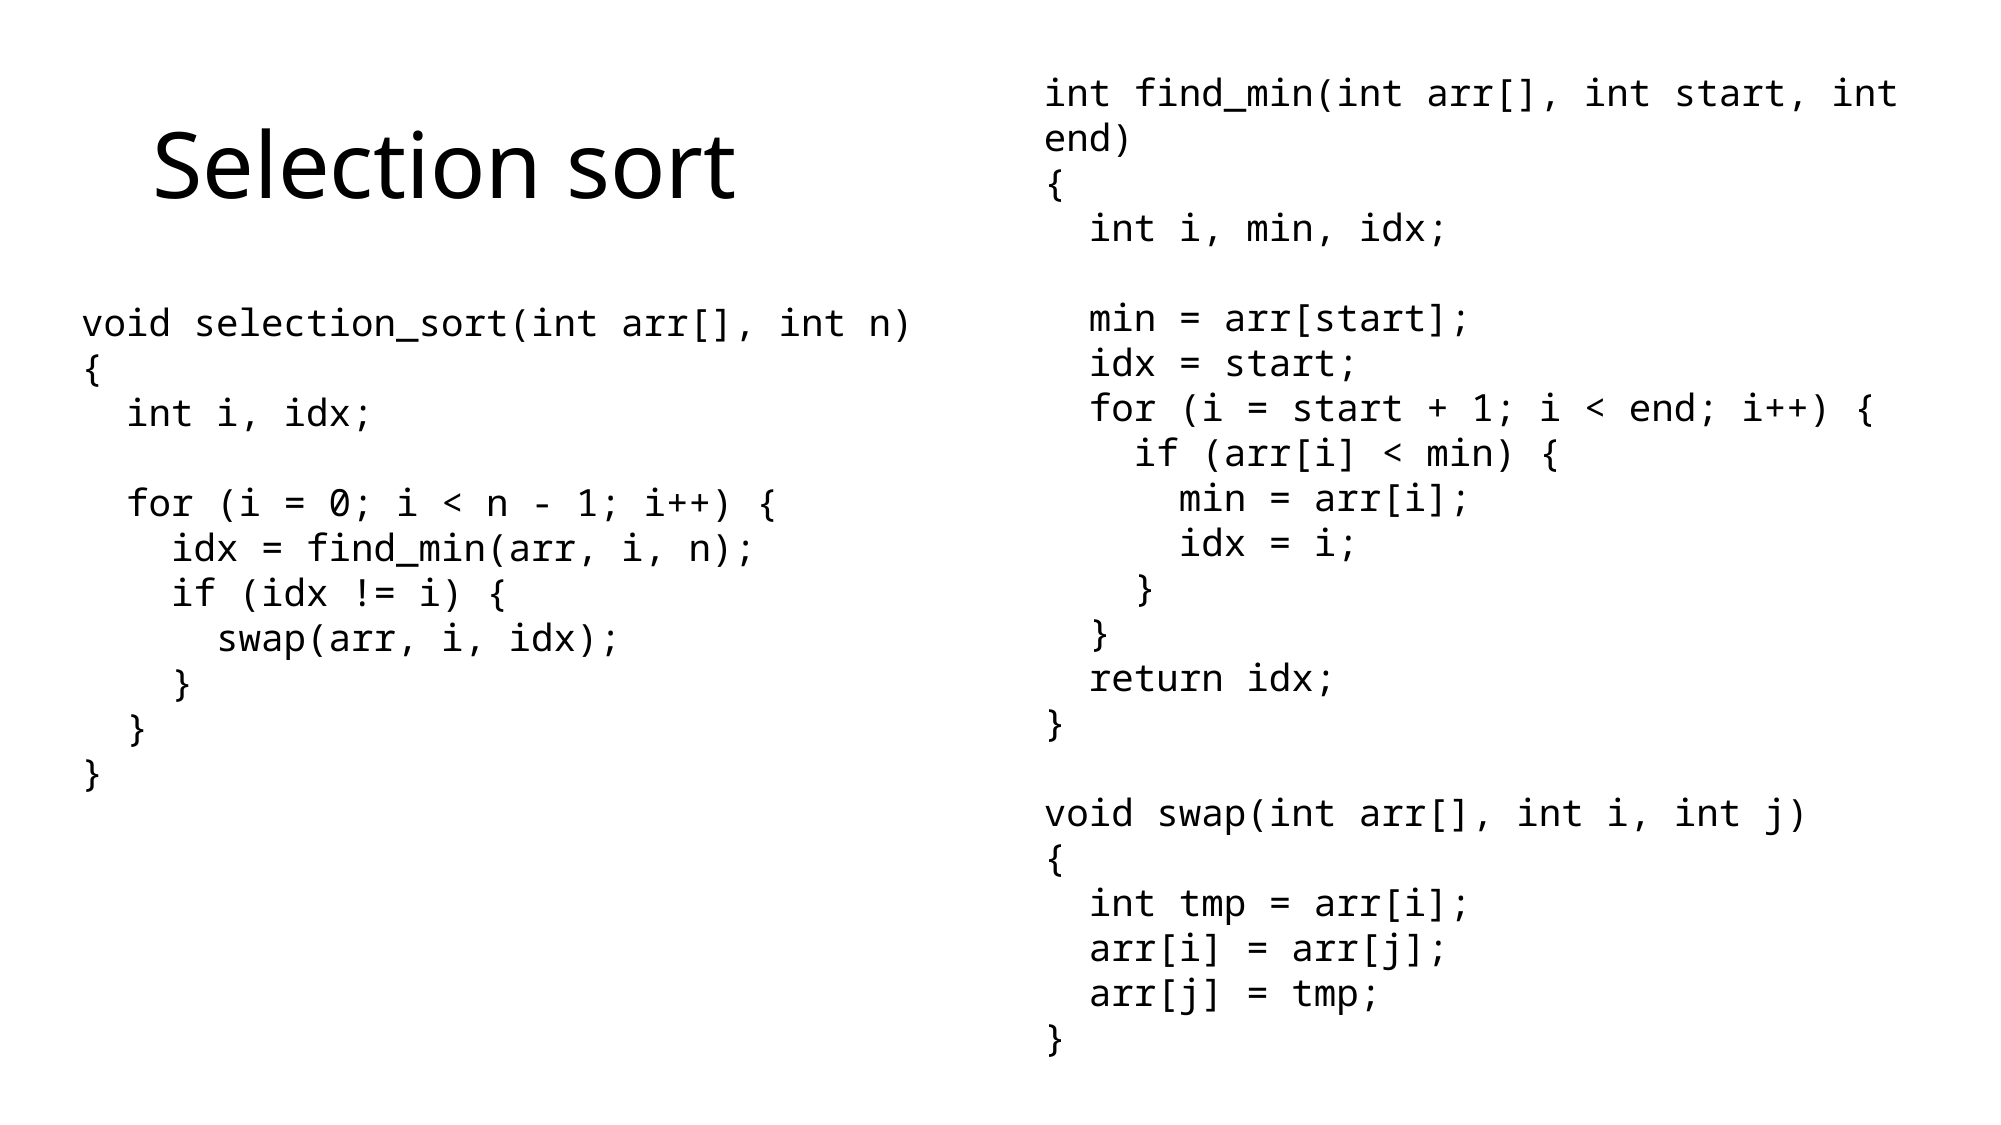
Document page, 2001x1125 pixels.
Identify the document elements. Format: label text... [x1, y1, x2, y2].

text_box int find_min(int arr[], int start, int end) { int i, min, idx; min = arr[start]; idx = start; for (i = start + 1; i < end; i++) { if (arr[i] < min) { min = arr[i]; idx = i; } } return idx; } void swap(int arr[], int i, int j) { int tmp = arr[i]; arr[i] = arr[j]; arr[j] = tmp; } [1029, 61, 2000, 1066]
title Selection sort [137, 59, 1863, 278]
text_box void selection_sort(int arr[], int n) { int i, idx; for (i = 0; i < n - 1; i++) { idx = find_min(arr, i, n); if (idx != i) { swap(arr, i, idx); } } } [66, 292, 1029, 802]
